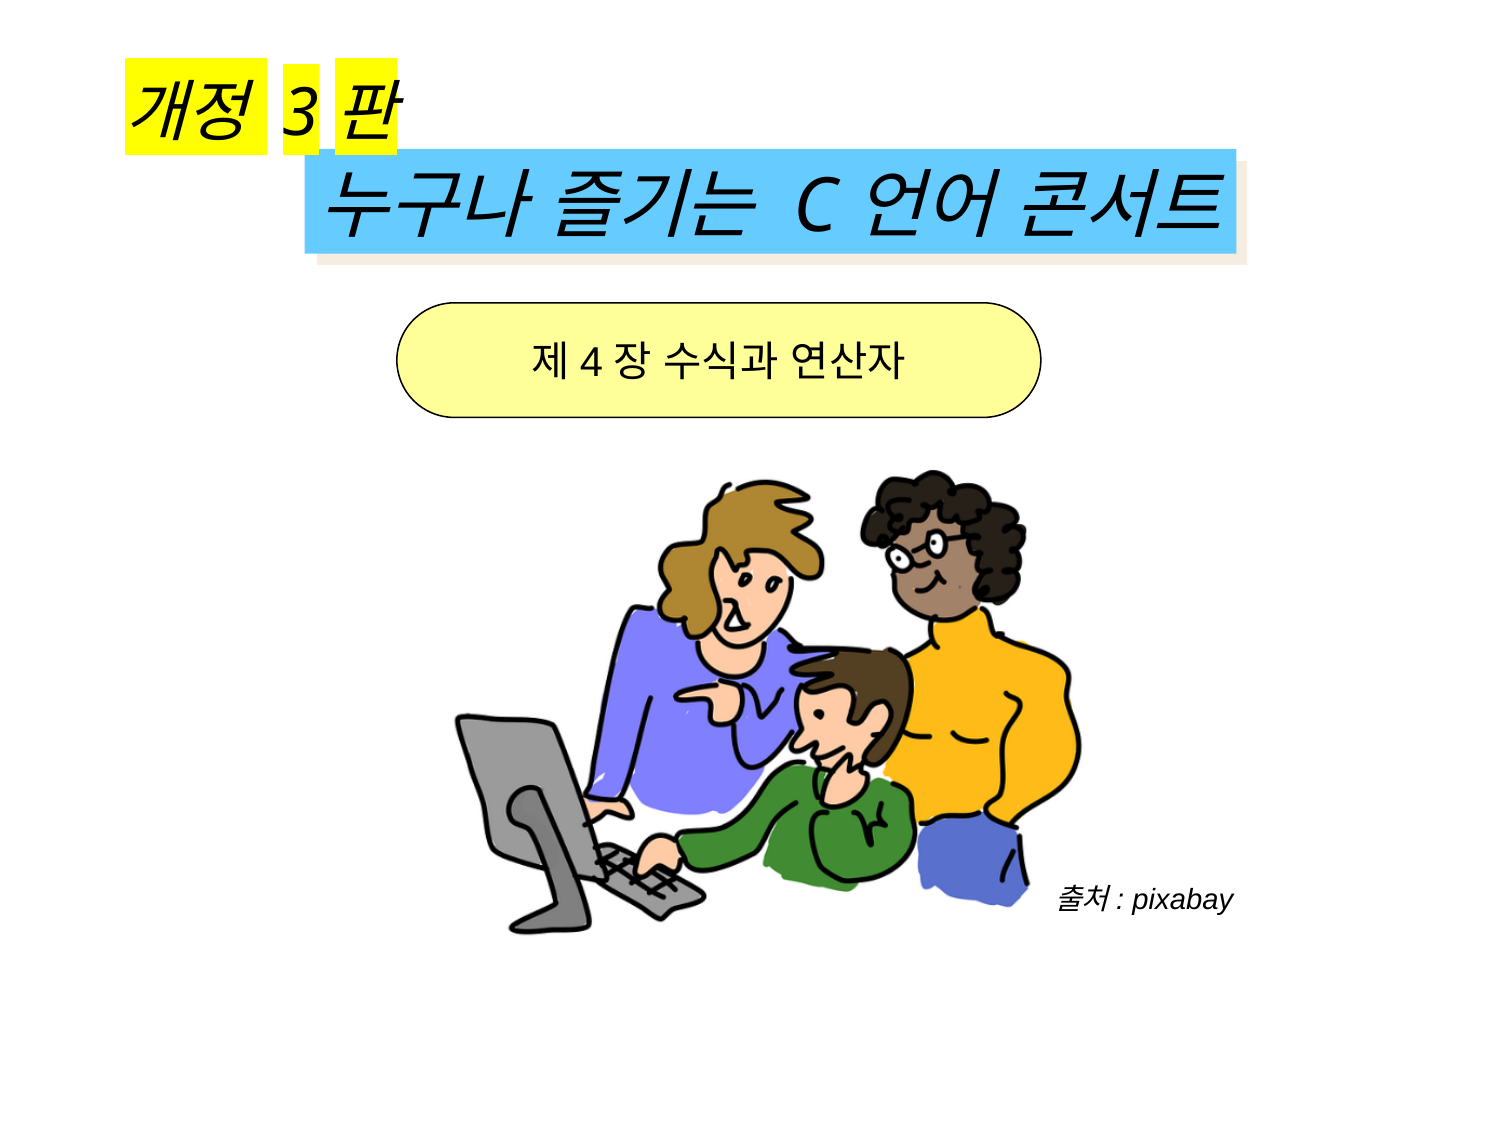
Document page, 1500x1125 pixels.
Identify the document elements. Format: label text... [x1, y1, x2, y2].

picture [433, 442, 1089, 958]
text_box 제4장 수식과 연산자 [396, 302, 1041, 418]
text_box 누구나 즐기는 C언어 콘서트 [304, 148, 1237, 254]
text_box 출처: pixabay [1094, 873, 1257, 923]
text_box 개정 3판 [110, 61, 412, 157]
